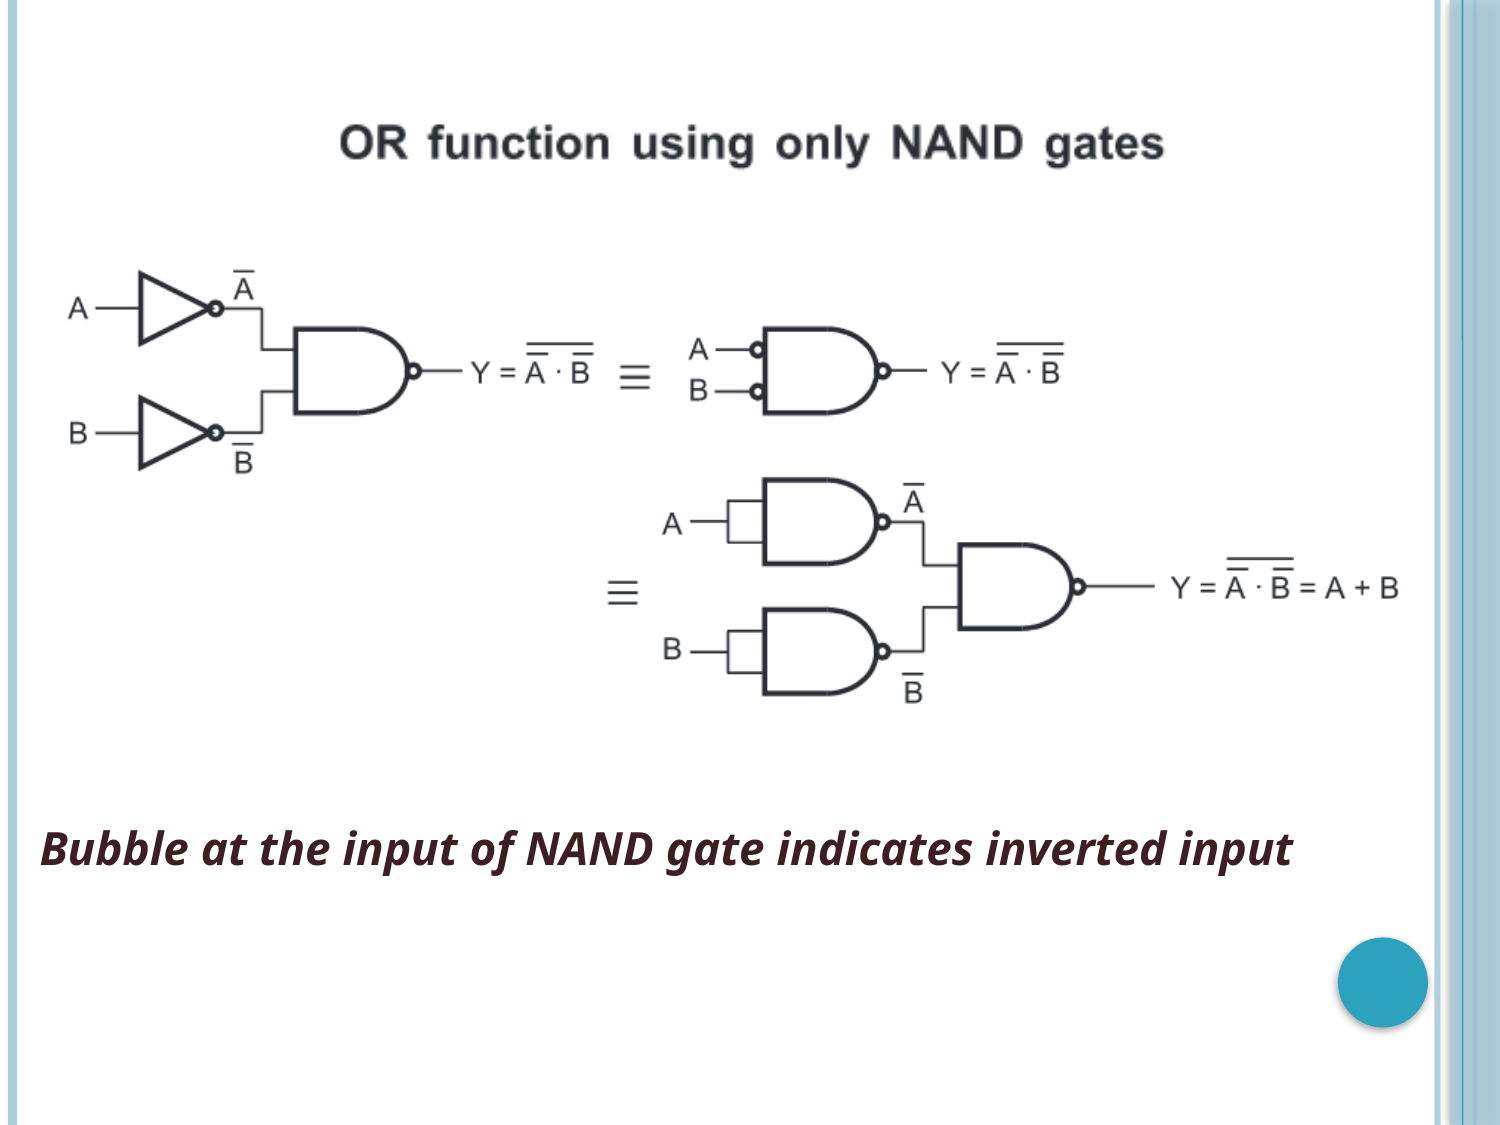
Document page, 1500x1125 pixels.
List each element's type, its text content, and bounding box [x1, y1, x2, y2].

text_box Bubble at the input of NAND gate indicates inverted input [24, 812, 1450, 883]
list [49, 249, 1418, 751]
picture [336, 111, 1173, 176]
